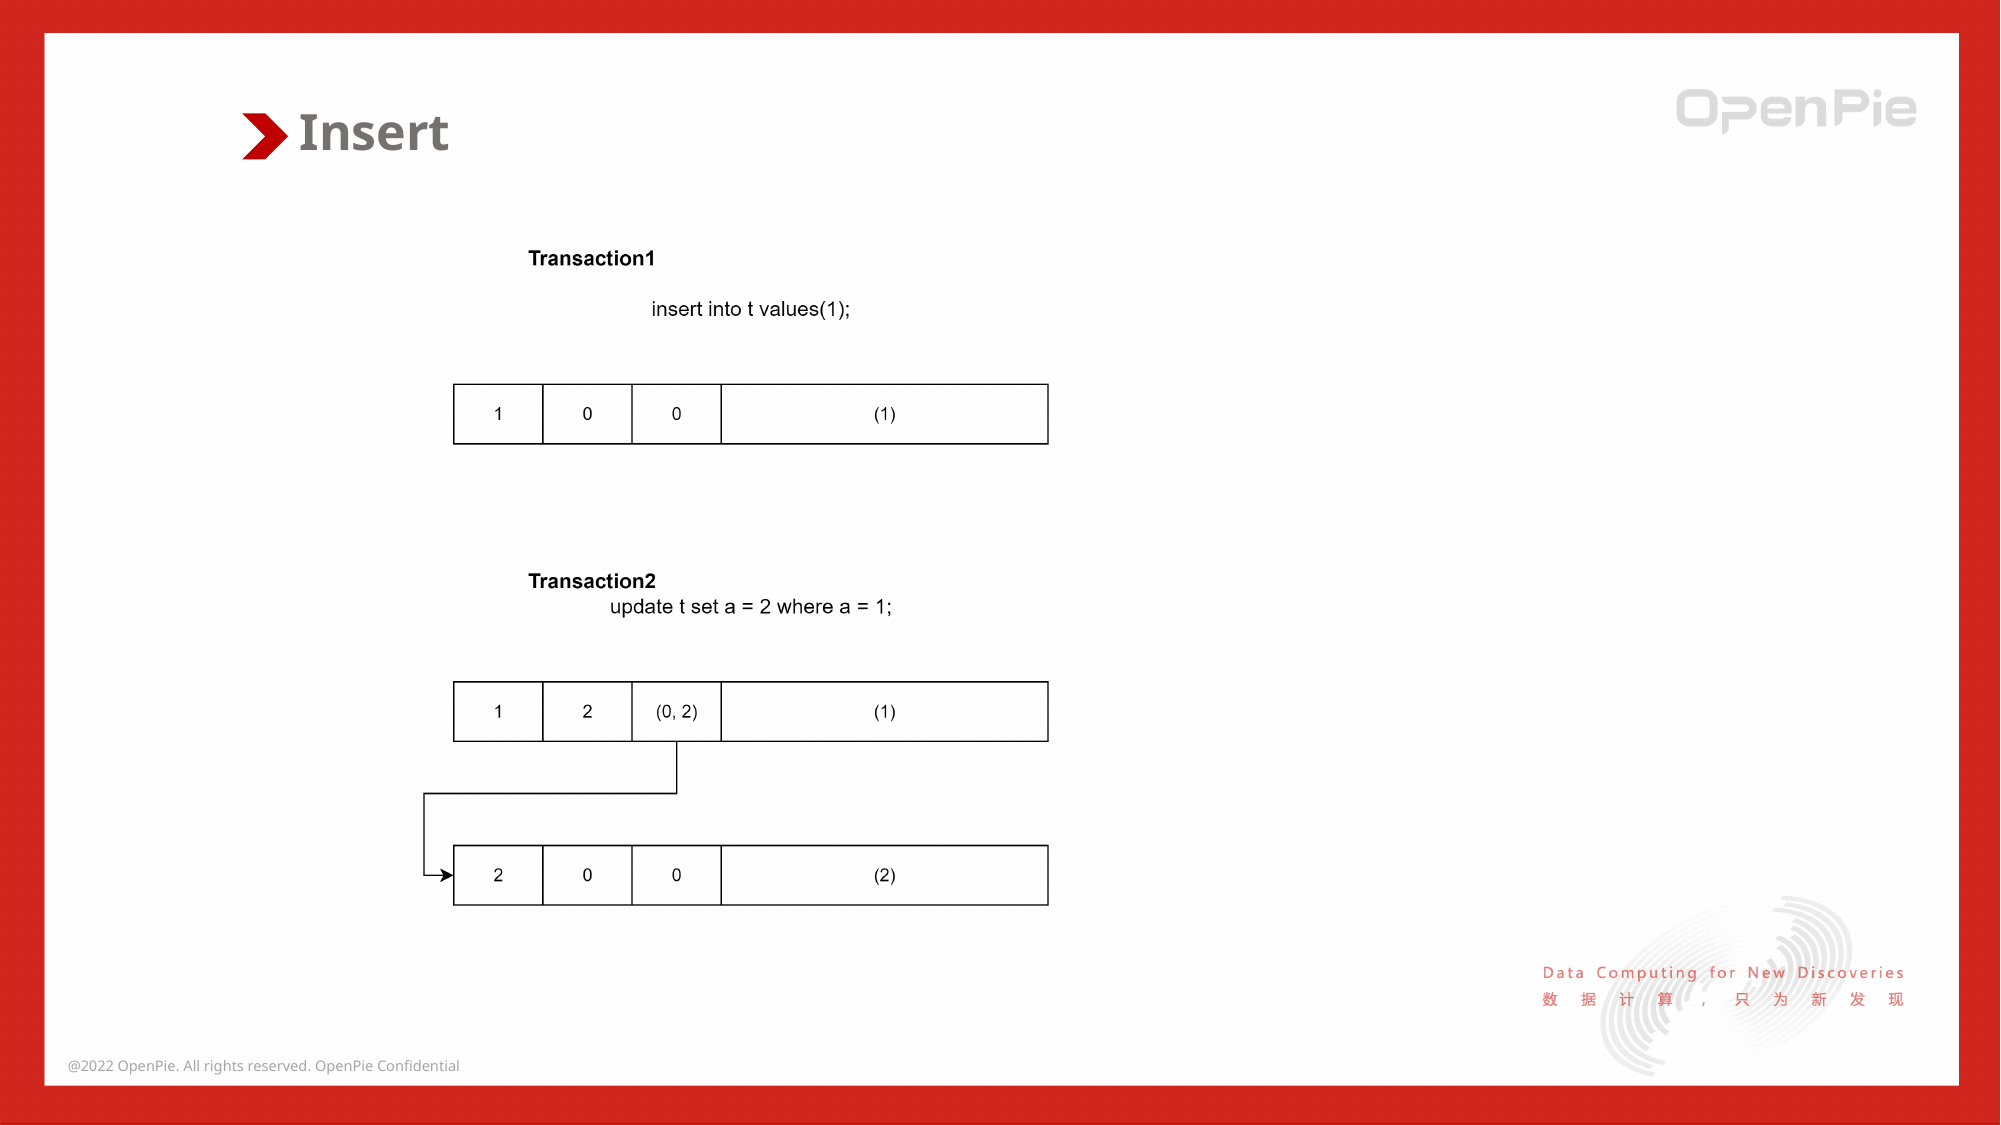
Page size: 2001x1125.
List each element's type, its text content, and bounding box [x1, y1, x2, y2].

text_box Insert [284, 93, 817, 180]
text_box [239, 112, 290, 161]
picture [1, 0, 1999, 1125]
